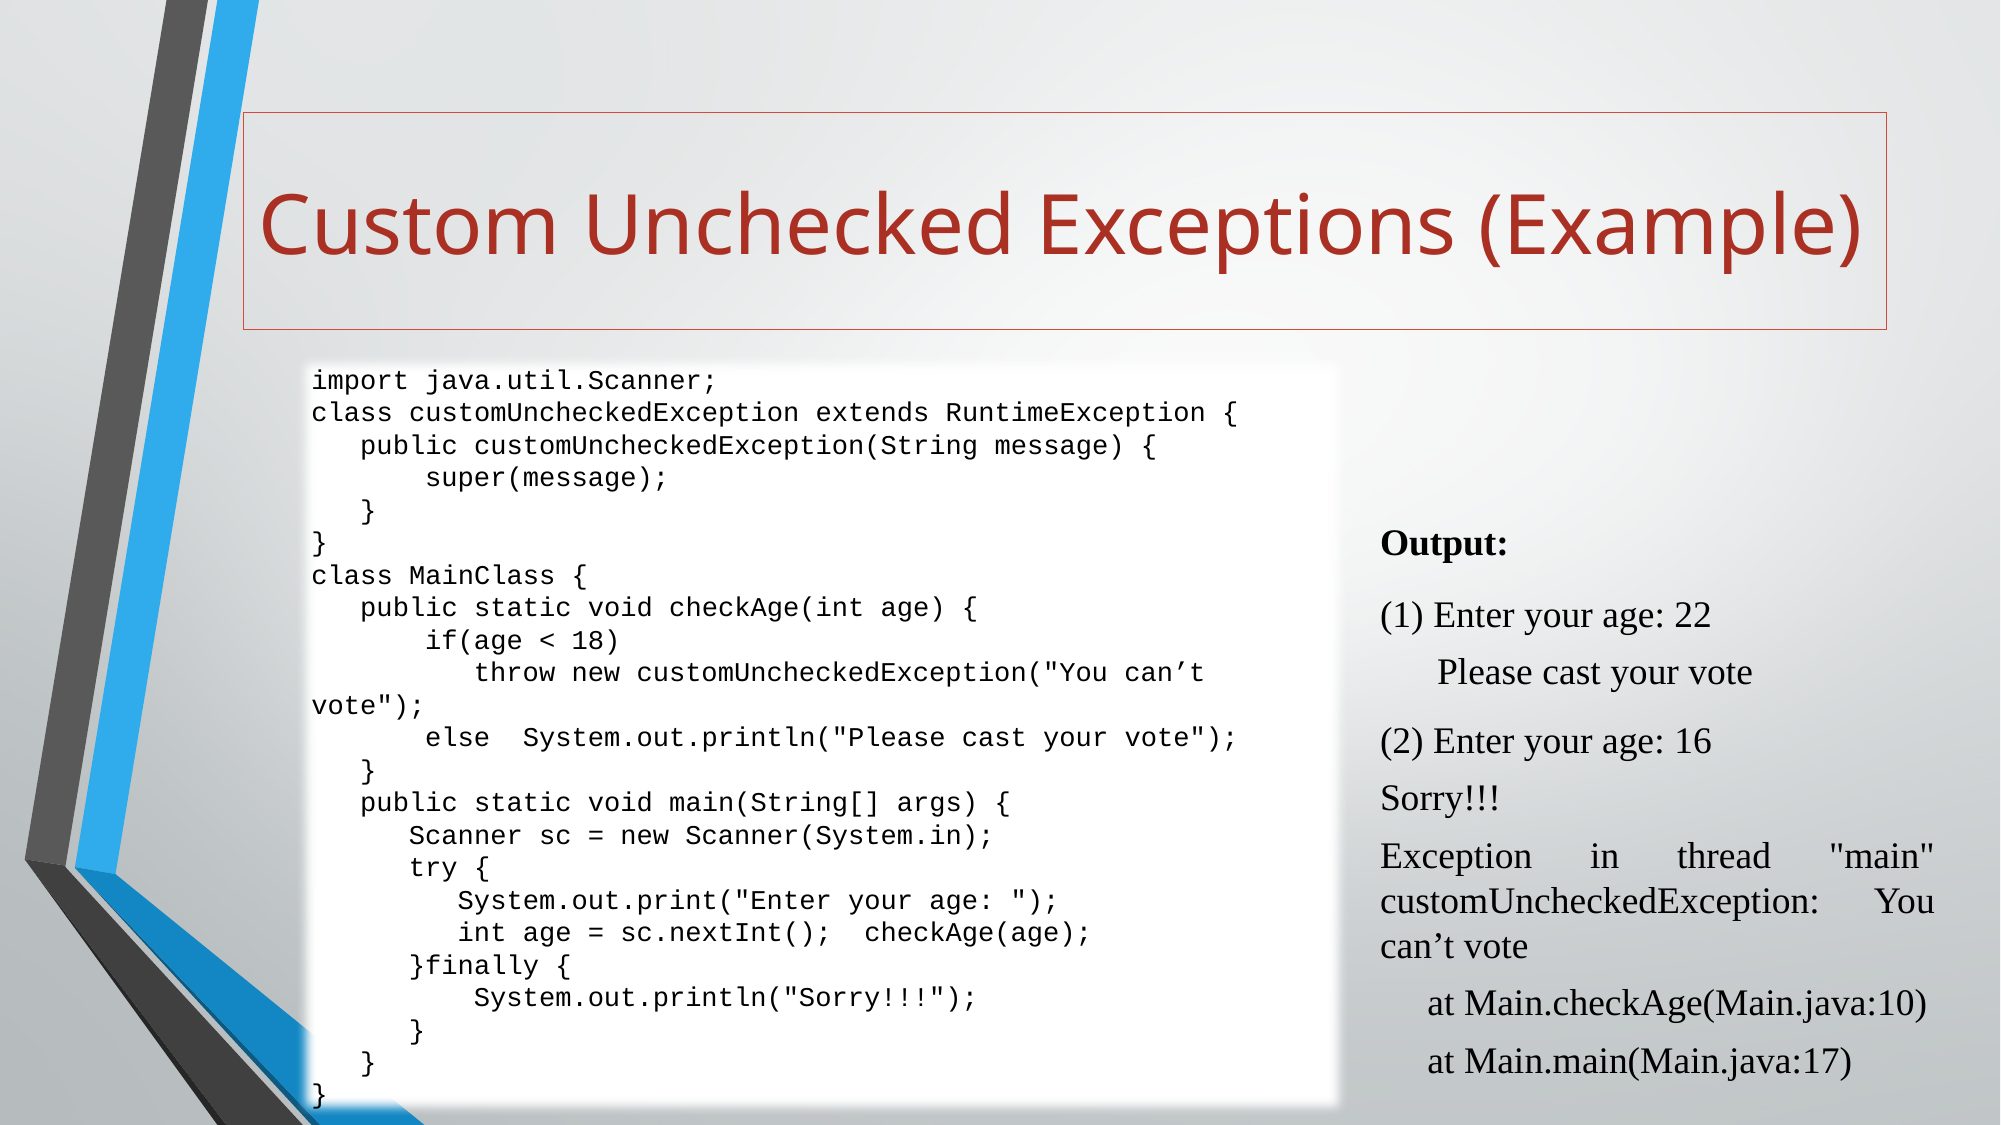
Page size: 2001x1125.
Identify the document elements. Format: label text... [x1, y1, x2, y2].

text_box Output: [1365, 510, 1863, 571]
text_box (1) Enter your age: 22 Please cast your vote [1365, 582, 1847, 700]
text_box import java.util.Scanner; class customUncheckedException extends RuntimeException { public customUncheckedException(String message) { super(message); } } class MainClass { public static void checkAge(int age) { if(age < 18) throw new customUncheckedException("You can’t vote"); else System.out.println("Please cast your vote"); } public static void main(String[] args) { Scanner sc = new Scanner(System.in); try { System.out.print("Enter your age: "); int age = sc.nextInt(); checkAge(age); }finally { System.out.println("Sorry!!!"); } } } [314, 372, 1332, 1100]
title Custom Unchecked Exceptions (Example) [243, 112, 1887, 330]
text_box (2) Enter your age: 16 Sorry!!! Exception in thread "main" customUncheckedException: You can’t vote at Main.checkAge(Main.java:10) at Main.main(Main.java:17) [1365, 708, 1950, 1089]
